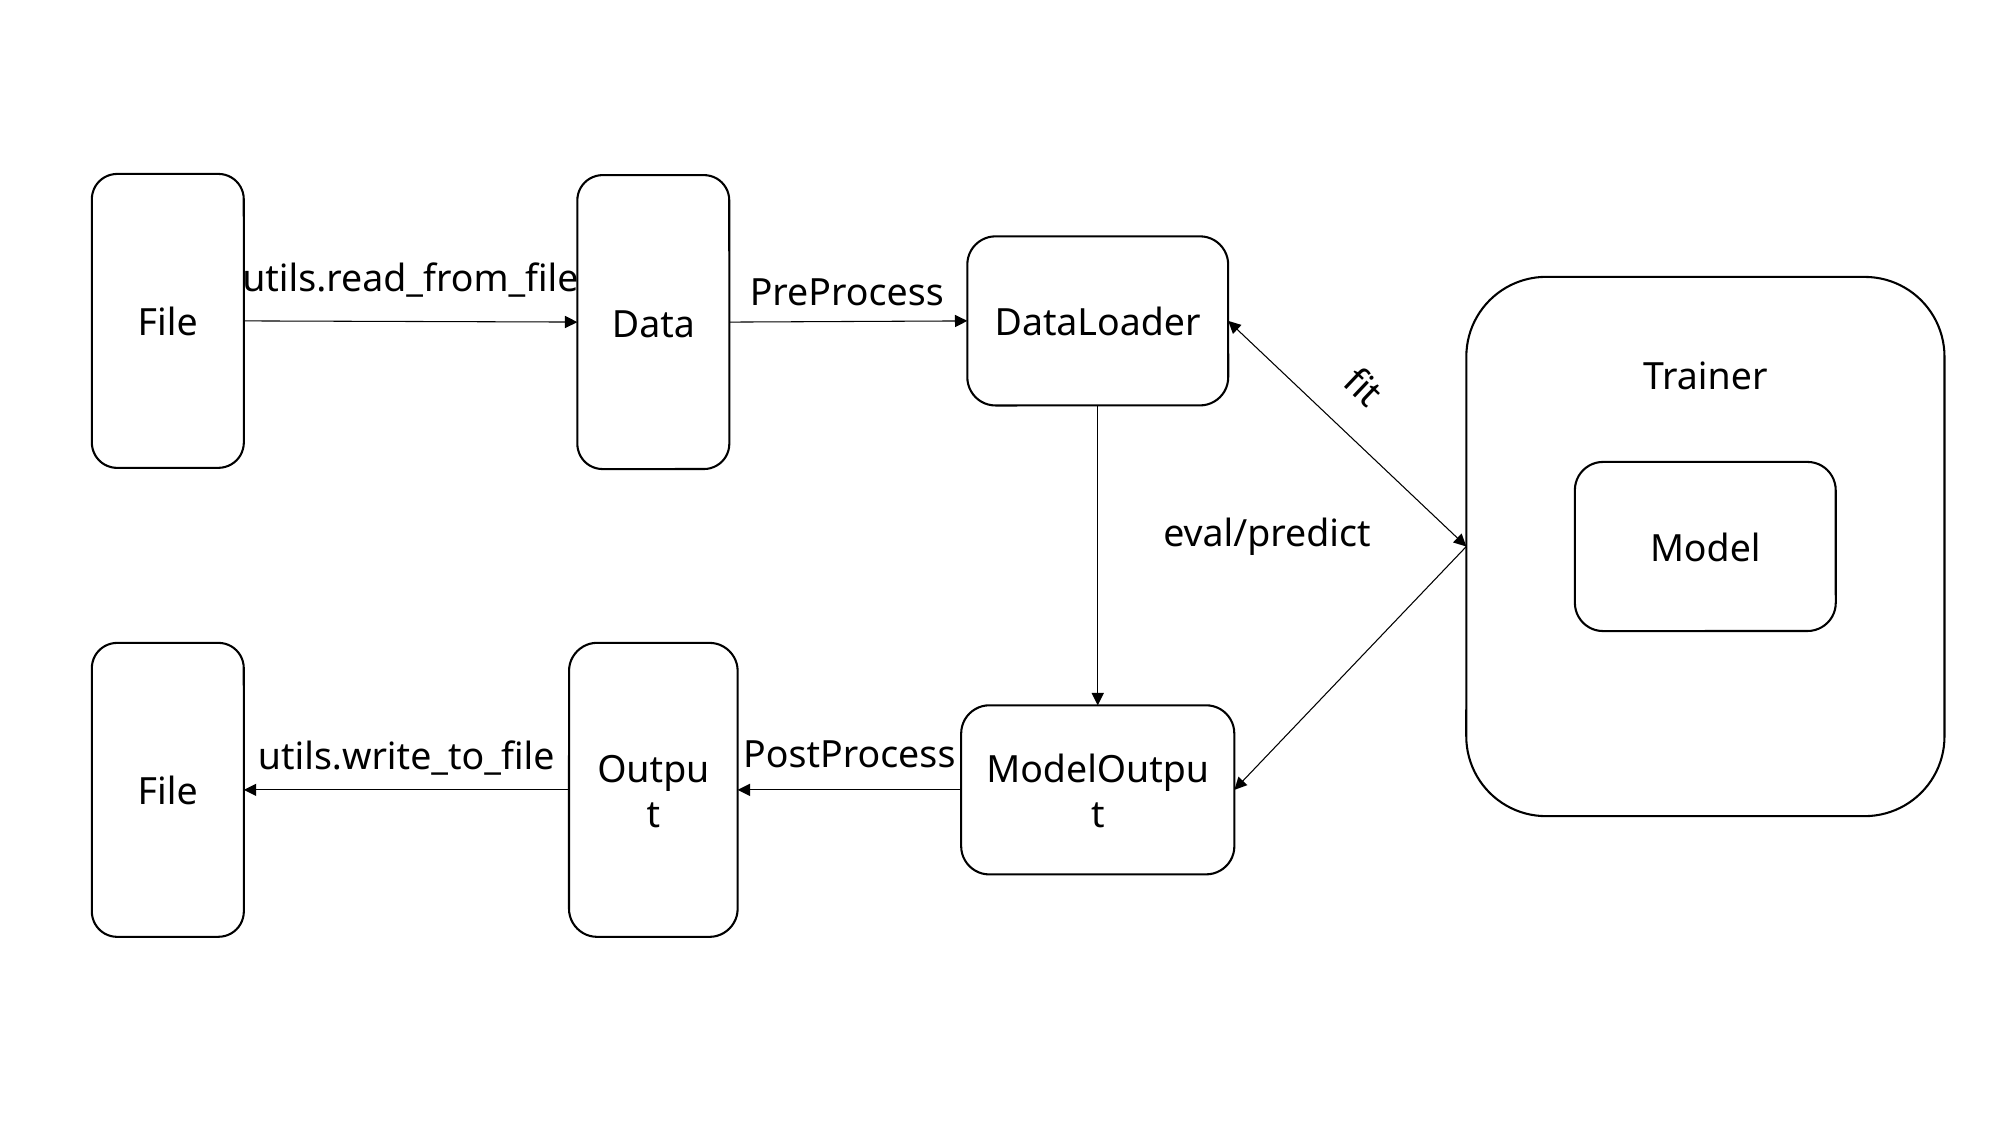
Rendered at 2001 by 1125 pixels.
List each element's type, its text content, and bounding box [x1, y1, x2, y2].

text_box utils.read_from_file [227, 246, 594, 307]
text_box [1228, 320, 1467, 547]
text_box ModelOutput [960, 704, 1236, 876]
text_box Data [576, 174, 731, 471]
text_box PreProcess [735, 260, 959, 320]
text_box DataLoader [966, 235, 1230, 407]
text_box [1466, 276, 1945, 817]
text_box utils.write_to_file [243, 724, 570, 785]
text_box File [90, 172, 245, 469]
text_box PostProcess [728, 722, 971, 783]
text_box File [90, 641, 245, 938]
text_box Output [567, 641, 739, 938]
text_box eval/predict [1148, 501, 1234, 562]
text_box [1234, 546, 1467, 790]
